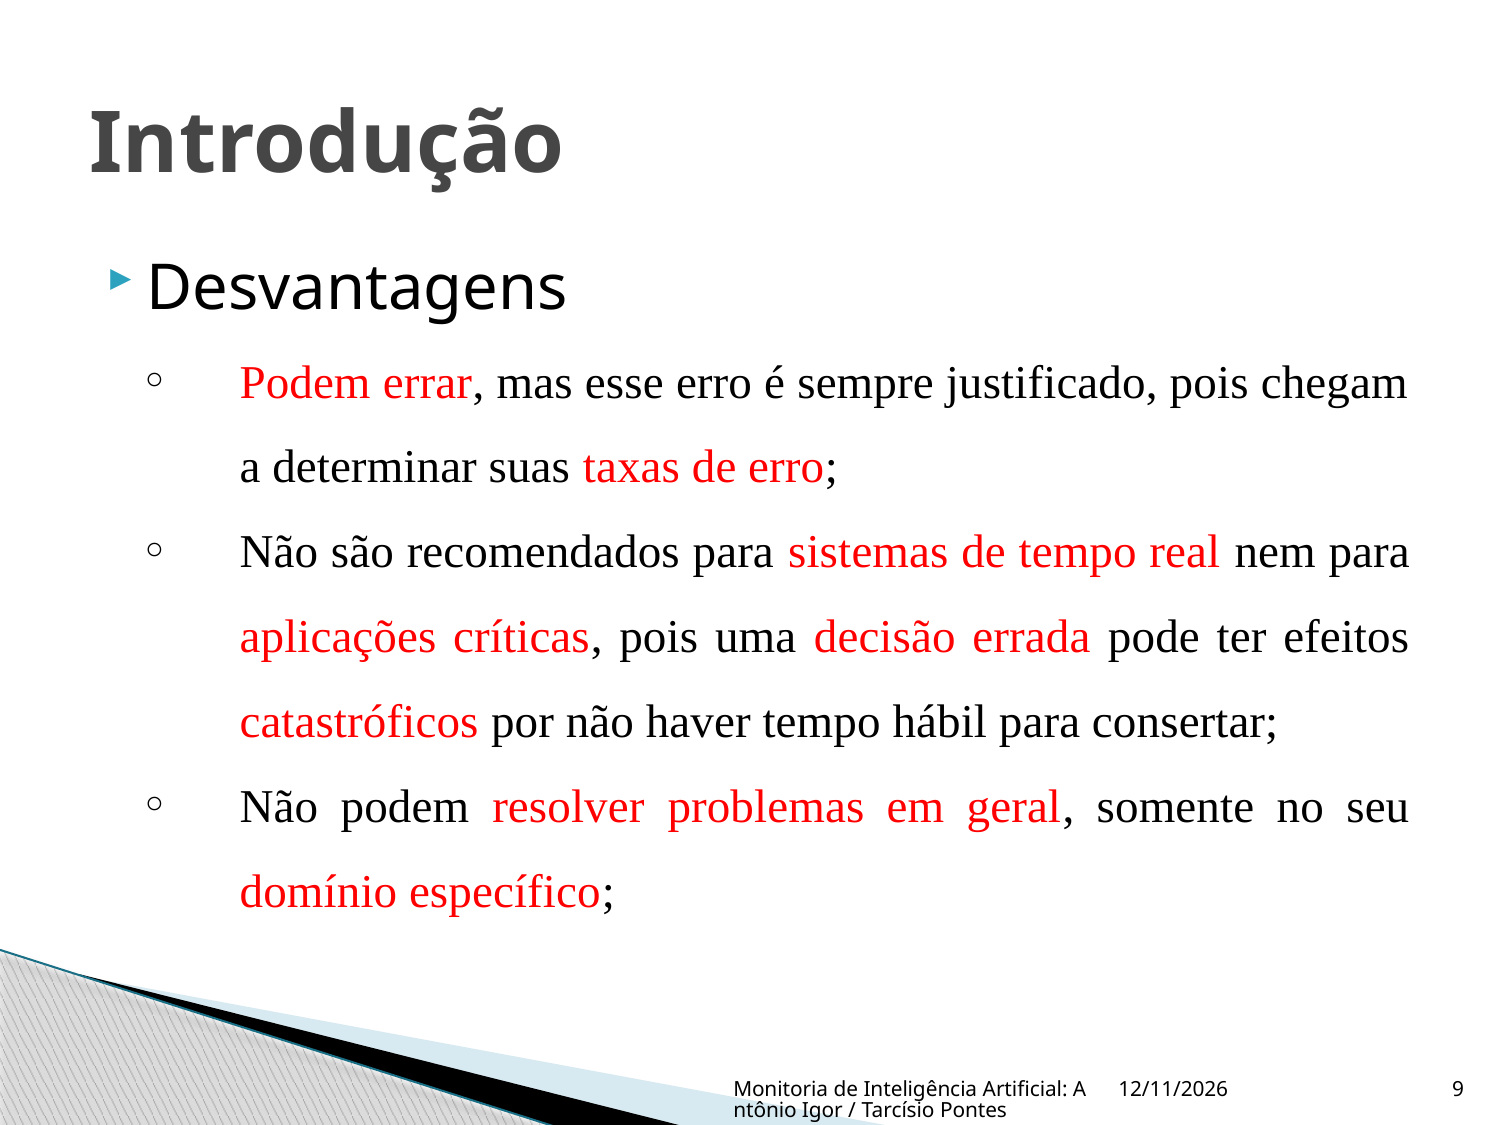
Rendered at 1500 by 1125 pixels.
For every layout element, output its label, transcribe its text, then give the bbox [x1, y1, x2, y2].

list Desvantagens Podem errar, mas esse erro é sempre justificado, pois chegam a determinar suas taxas de erro; Não são recomendados para sistemas de tempo real nem para aplicações críticas, pois uma decisão errada pode ter efeitos catastróficos por não haver tempo hábil para consertar; Não podem resolver problemas em geral, somente no seu domínio específico; [75, 239, 1425, 985]
footer Monitoria de Inteligência Artificial: Antônio Igor / Tarcísio Pontes [718, 1051, 1105, 1112]
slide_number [1105, 1051, 1418, 1112]
title Introdução [75, 45, 1425, 233]
slide_number 9 [1418, 1051, 1479, 1112]
